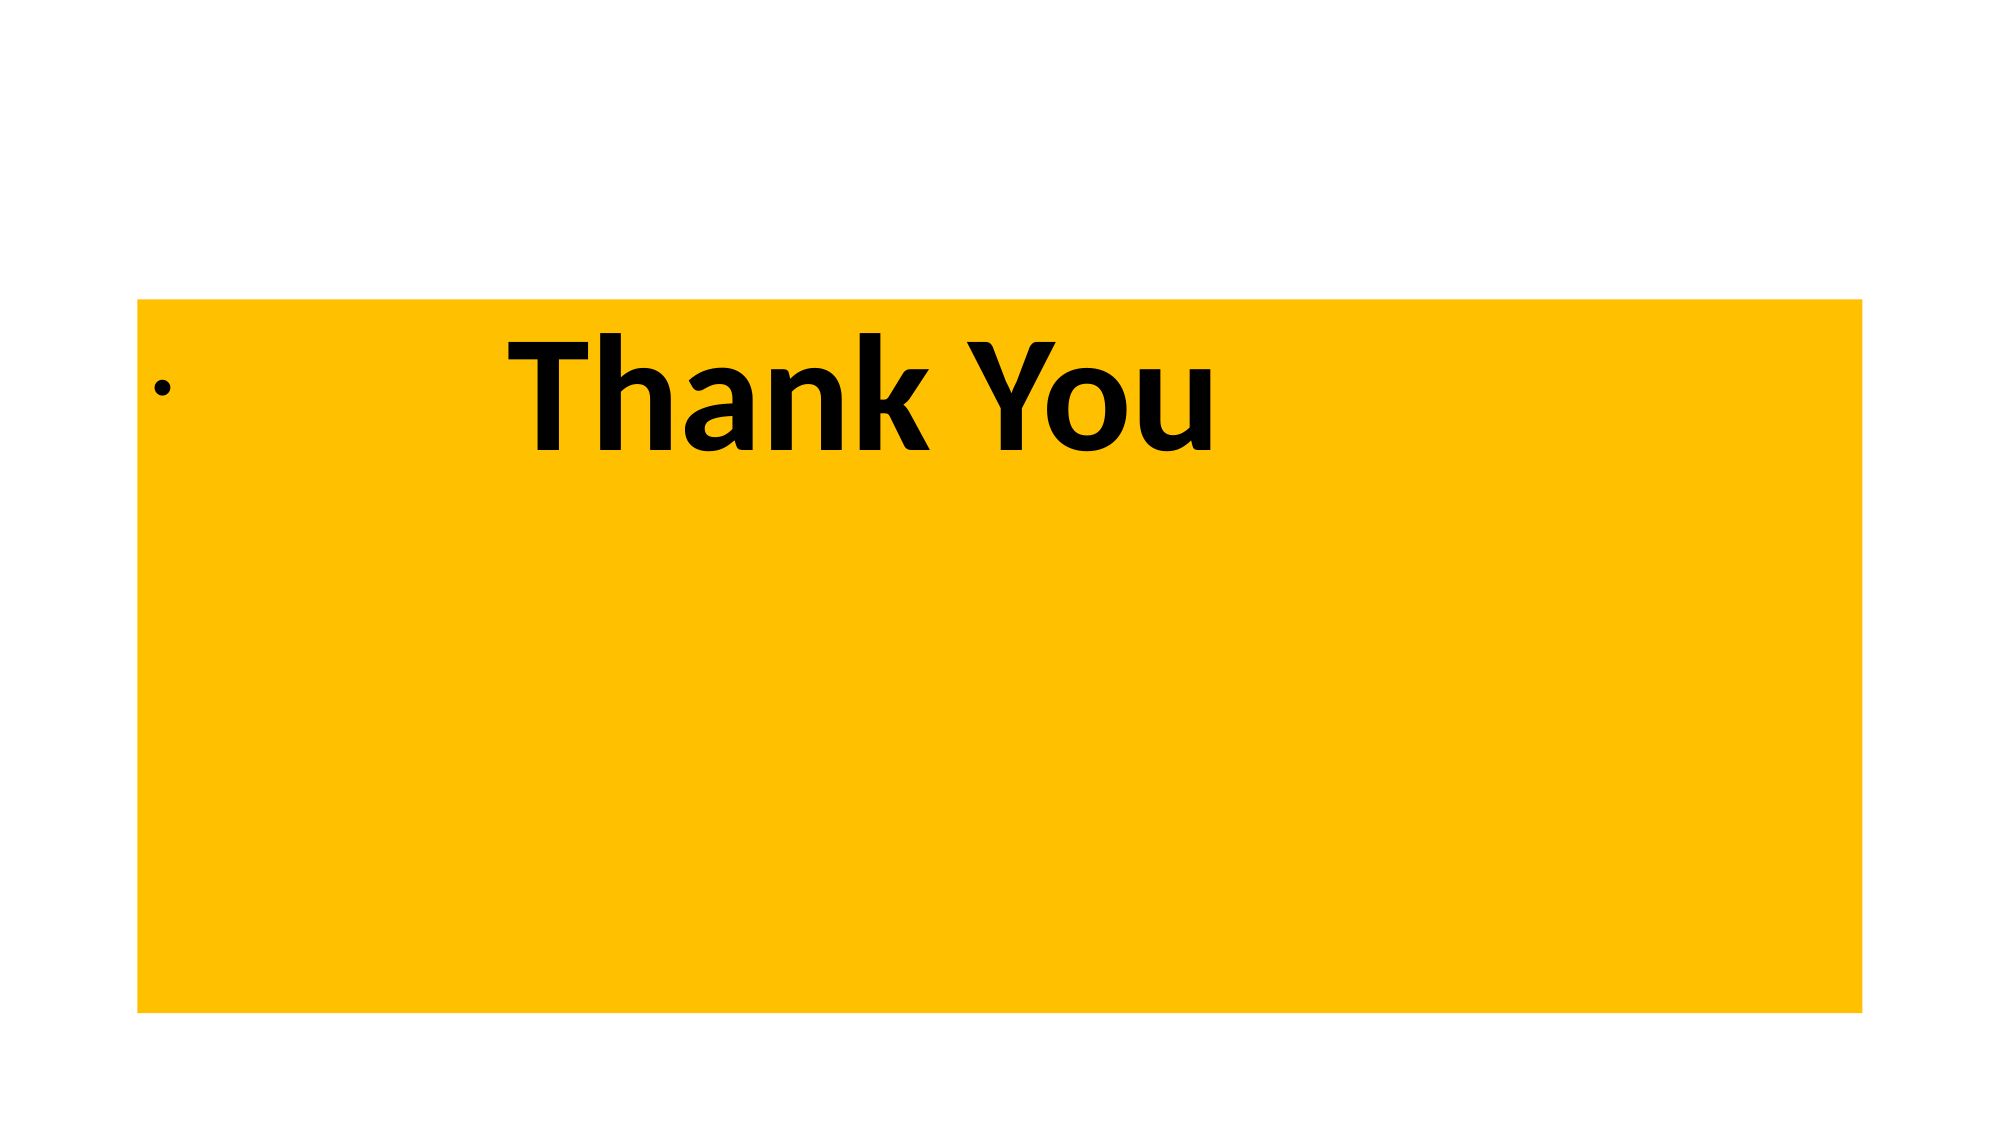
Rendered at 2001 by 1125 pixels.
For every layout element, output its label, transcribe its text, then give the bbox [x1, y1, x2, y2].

list Thank You [137, 299, 1863, 1014]
